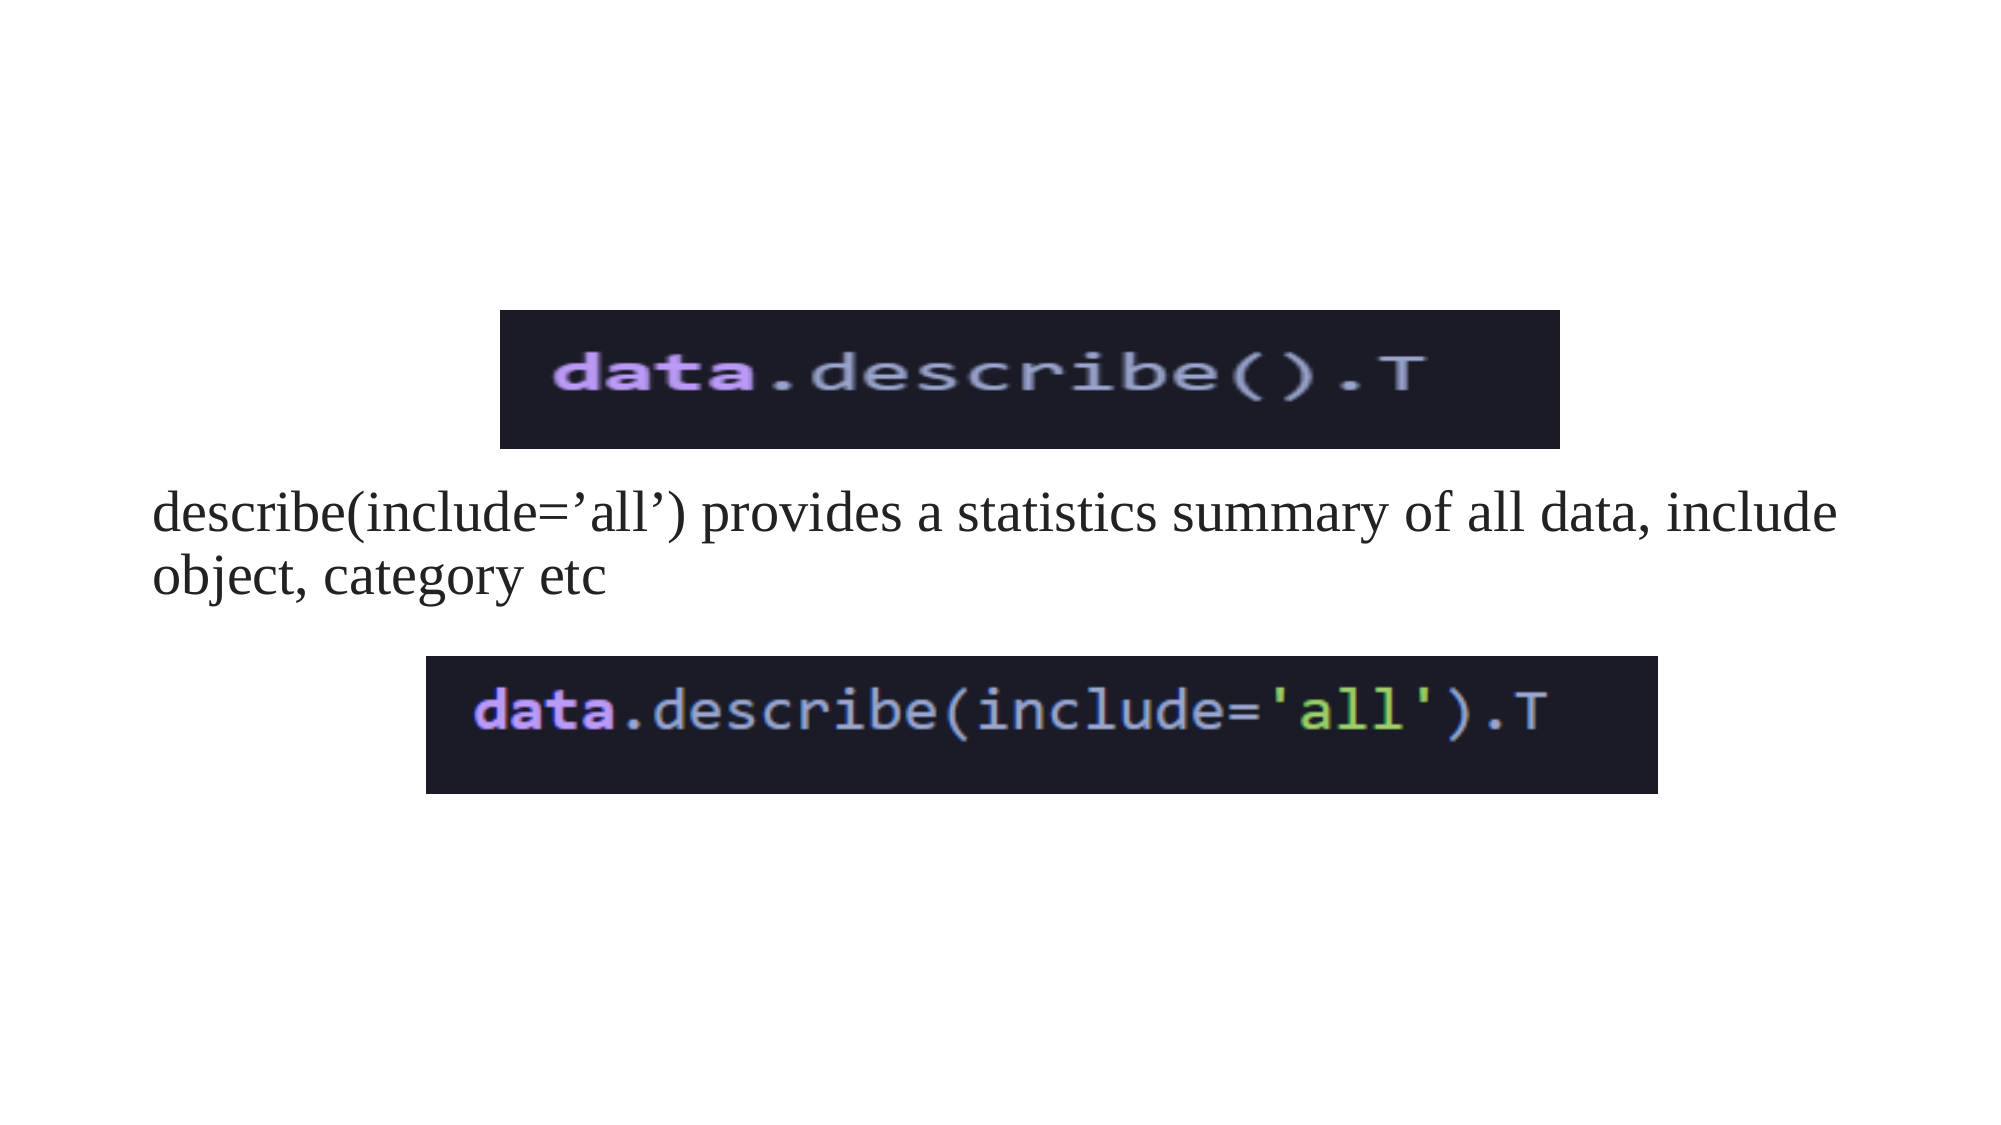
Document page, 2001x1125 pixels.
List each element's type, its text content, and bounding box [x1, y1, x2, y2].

list describe(include=’all’) provides a statistics summary of all data, include object, category etc [137, 299, 1863, 1014]
picture [426, 656, 1658, 794]
picture [499, 310, 1560, 449]
